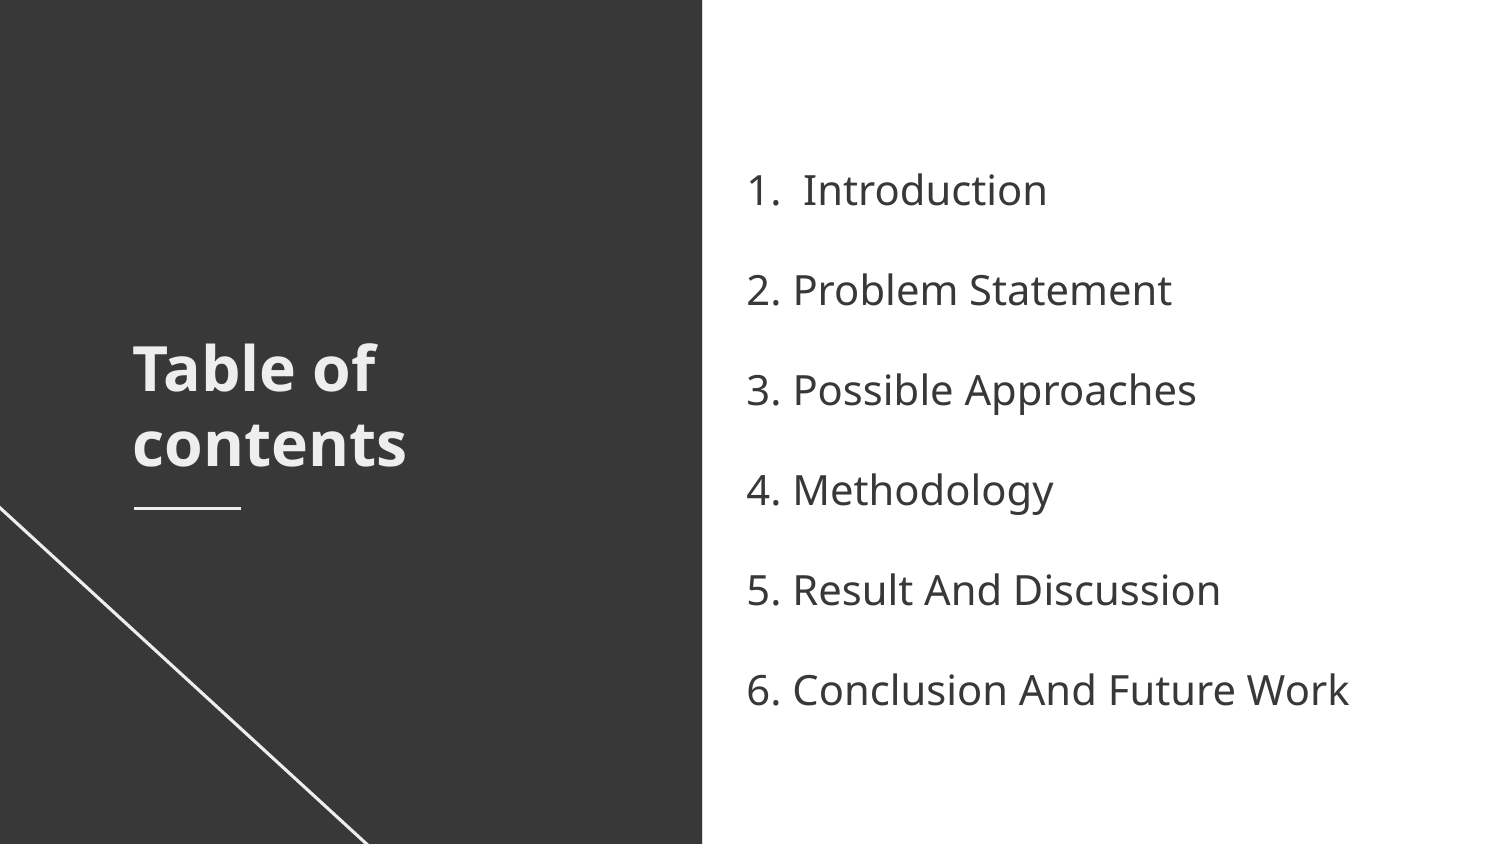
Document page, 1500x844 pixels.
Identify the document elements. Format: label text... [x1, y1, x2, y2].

title 1. Introduction 2. Problem Statement 3. Possible Approaches 4. Methodology 5. Result And Discussion 6. Conclusion And Future Work [731, 94, 1500, 783]
title Table of contents [116, 360, 678, 448]
